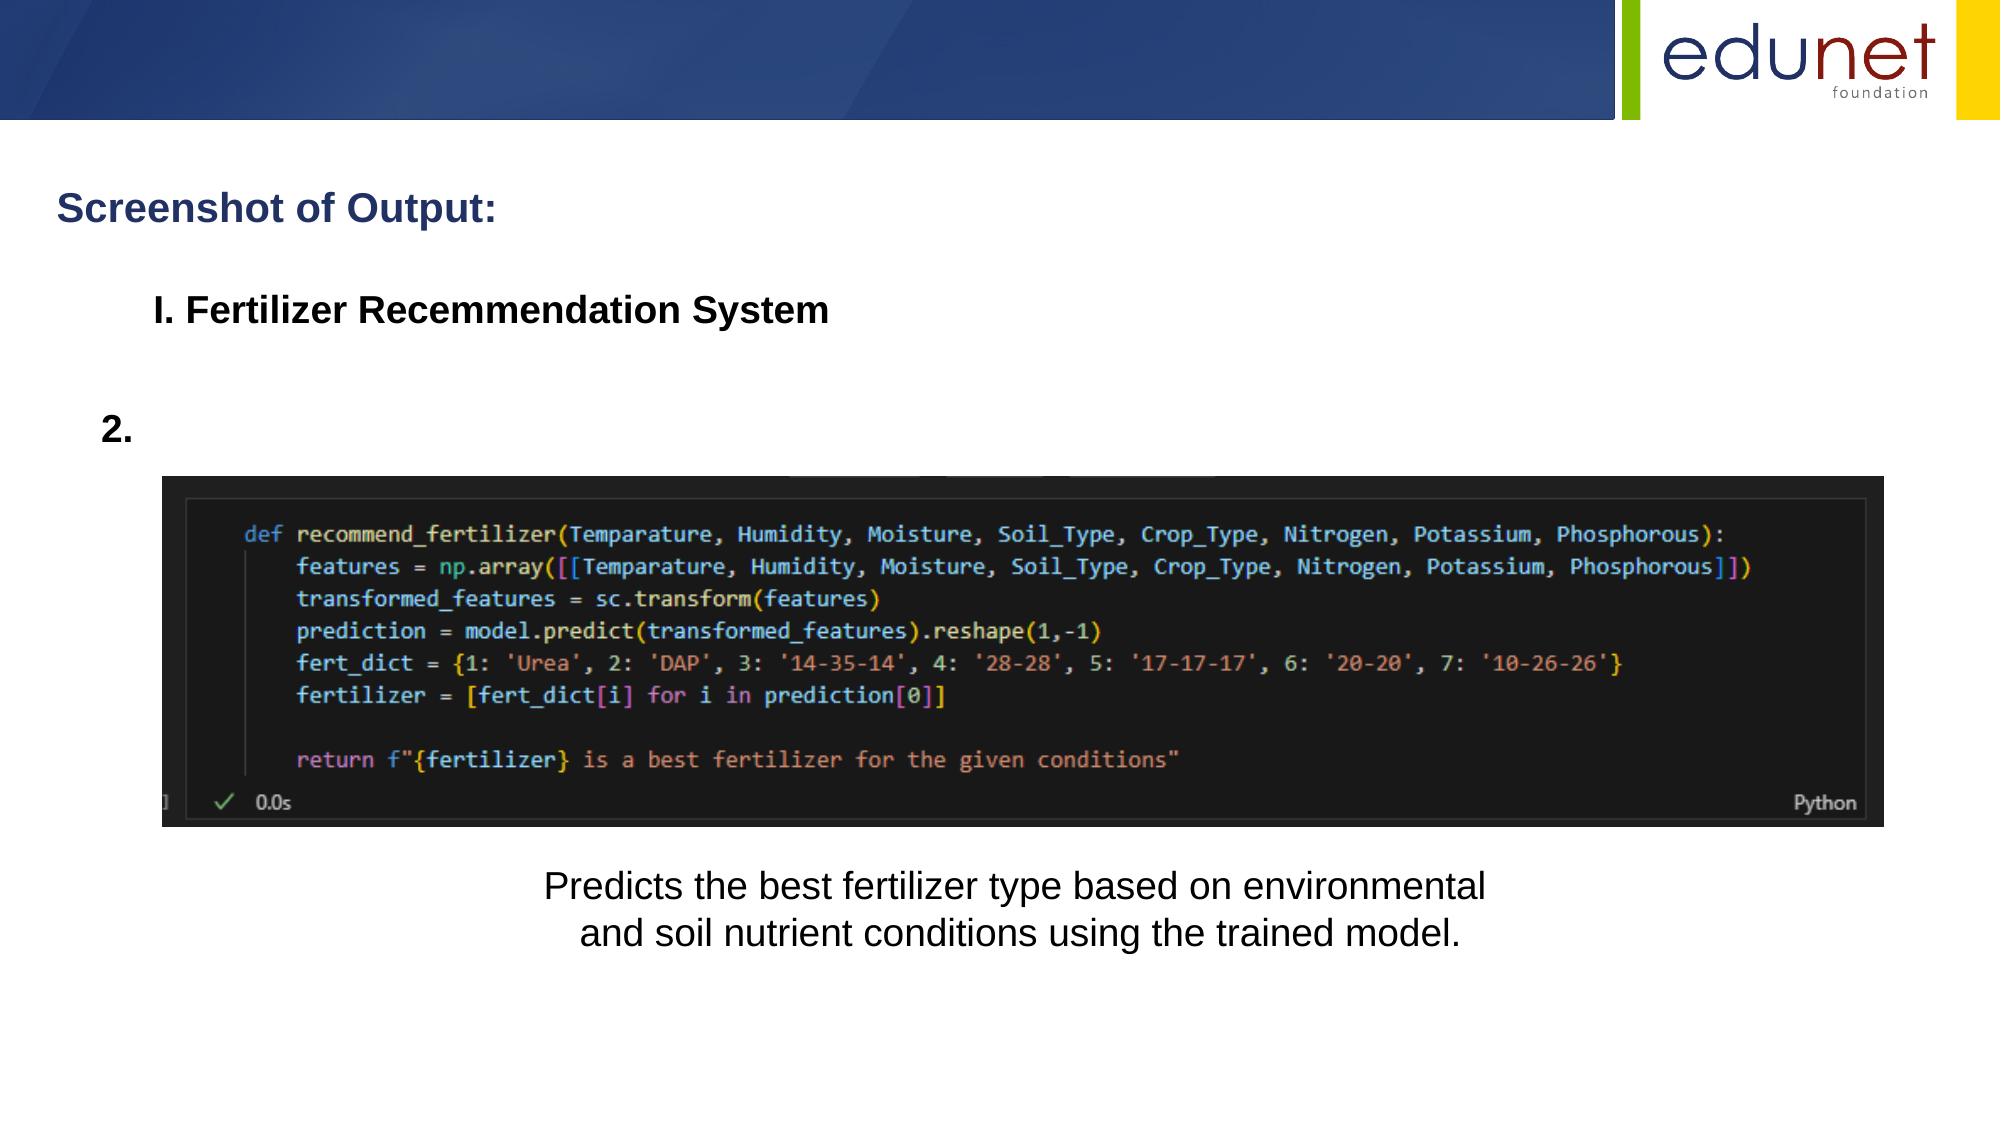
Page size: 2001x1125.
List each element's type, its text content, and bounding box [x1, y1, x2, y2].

text_box I. Fertilizer Recemmendation System [138, 277, 1111, 339]
picture [1652, 12, 1948, 108]
text_box Predicts the best fertilizer type based on environmental and soil nutrient conditions using the trained model. [423, 853, 1618, 962]
text_box Screenshot of Output: [41, 172, 1043, 238]
picture [162, 476, 1885, 827]
text_box 2. [86, 396, 163, 458]
